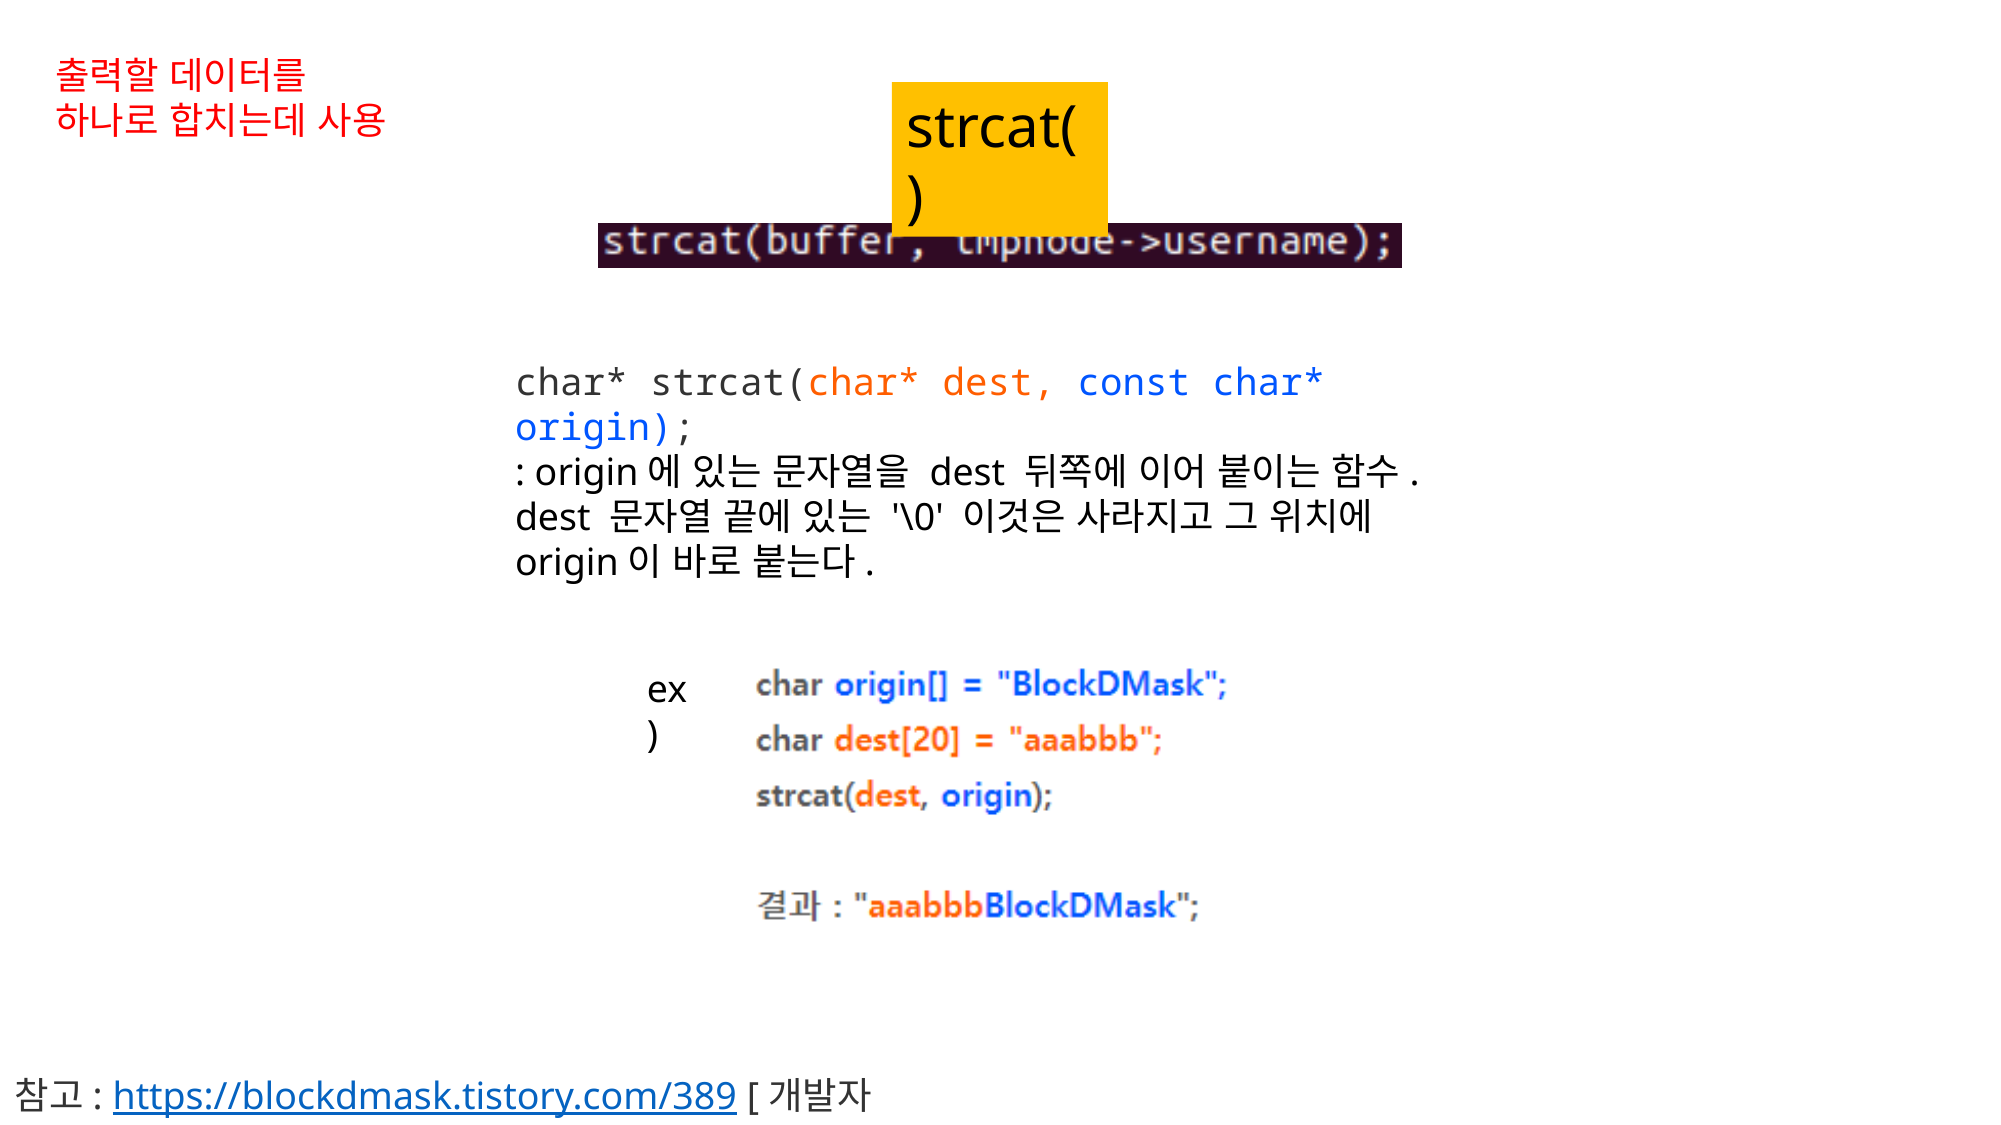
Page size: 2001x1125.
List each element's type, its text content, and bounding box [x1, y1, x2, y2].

picture [747, 659, 1253, 930]
text_box ex) [632, 657, 708, 762]
text_box 참고: https://blockdmask.tistory.com/389 [개발자 지망생] [0, 1064, 1000, 1125]
text_box strcat() [891, 82, 1108, 223]
text_box 출력할 데이터를 하나로 합치는데 사용 [40, 44, 449, 149]
text_box char* strcat(char* dest, const char* origin); : origin에 있는 문자열을 dest 뒤쪽에 이어 붙이는 함수. dest 문자열 끝에 있는 '\0' 이것은 사라지고 그 위치에 origin이 바로 붙는다. [500, 350, 1500, 591]
picture [598, 223, 1402, 268]
